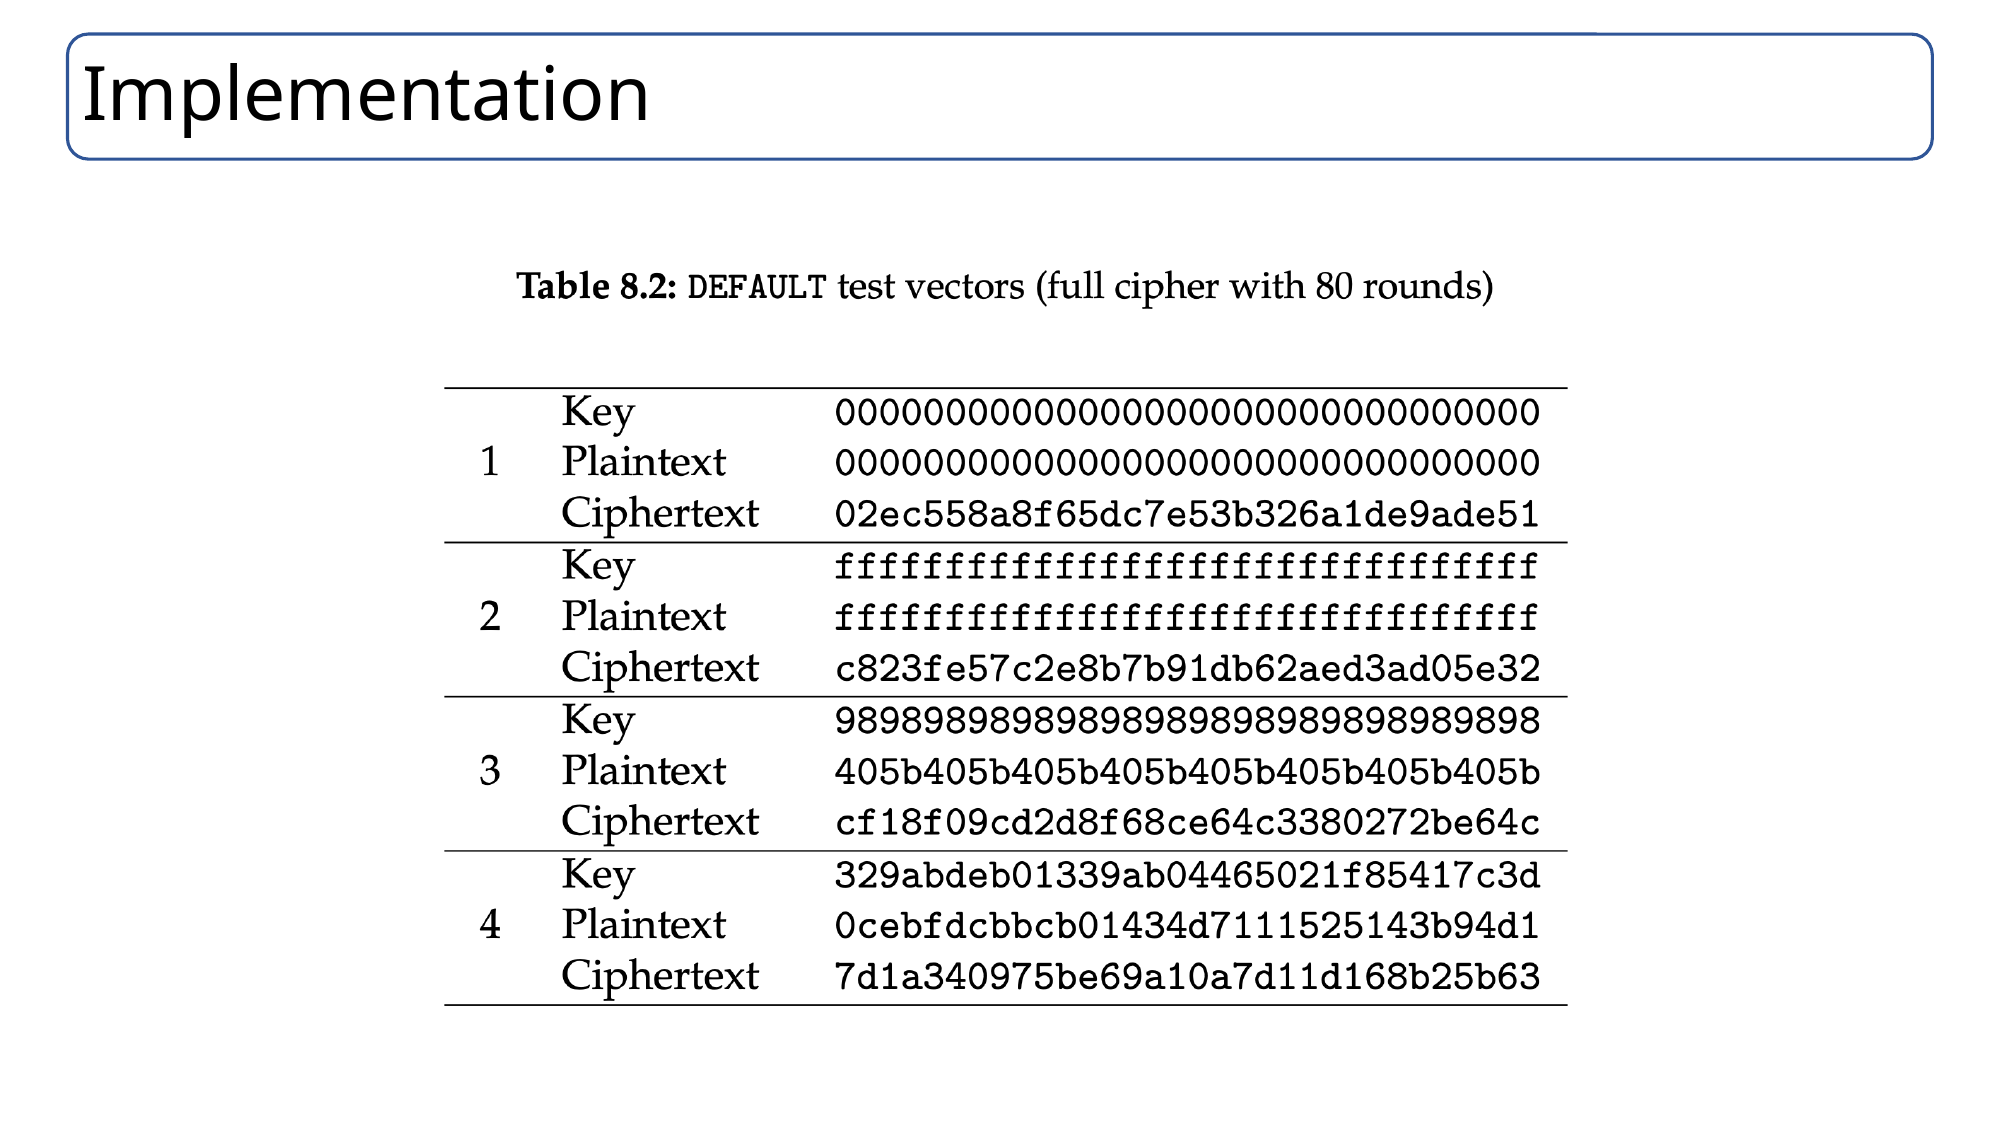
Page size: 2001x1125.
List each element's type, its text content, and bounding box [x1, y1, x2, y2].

title Implementation [67, 34, 1933, 160]
picture [414, 255, 1586, 1024]
